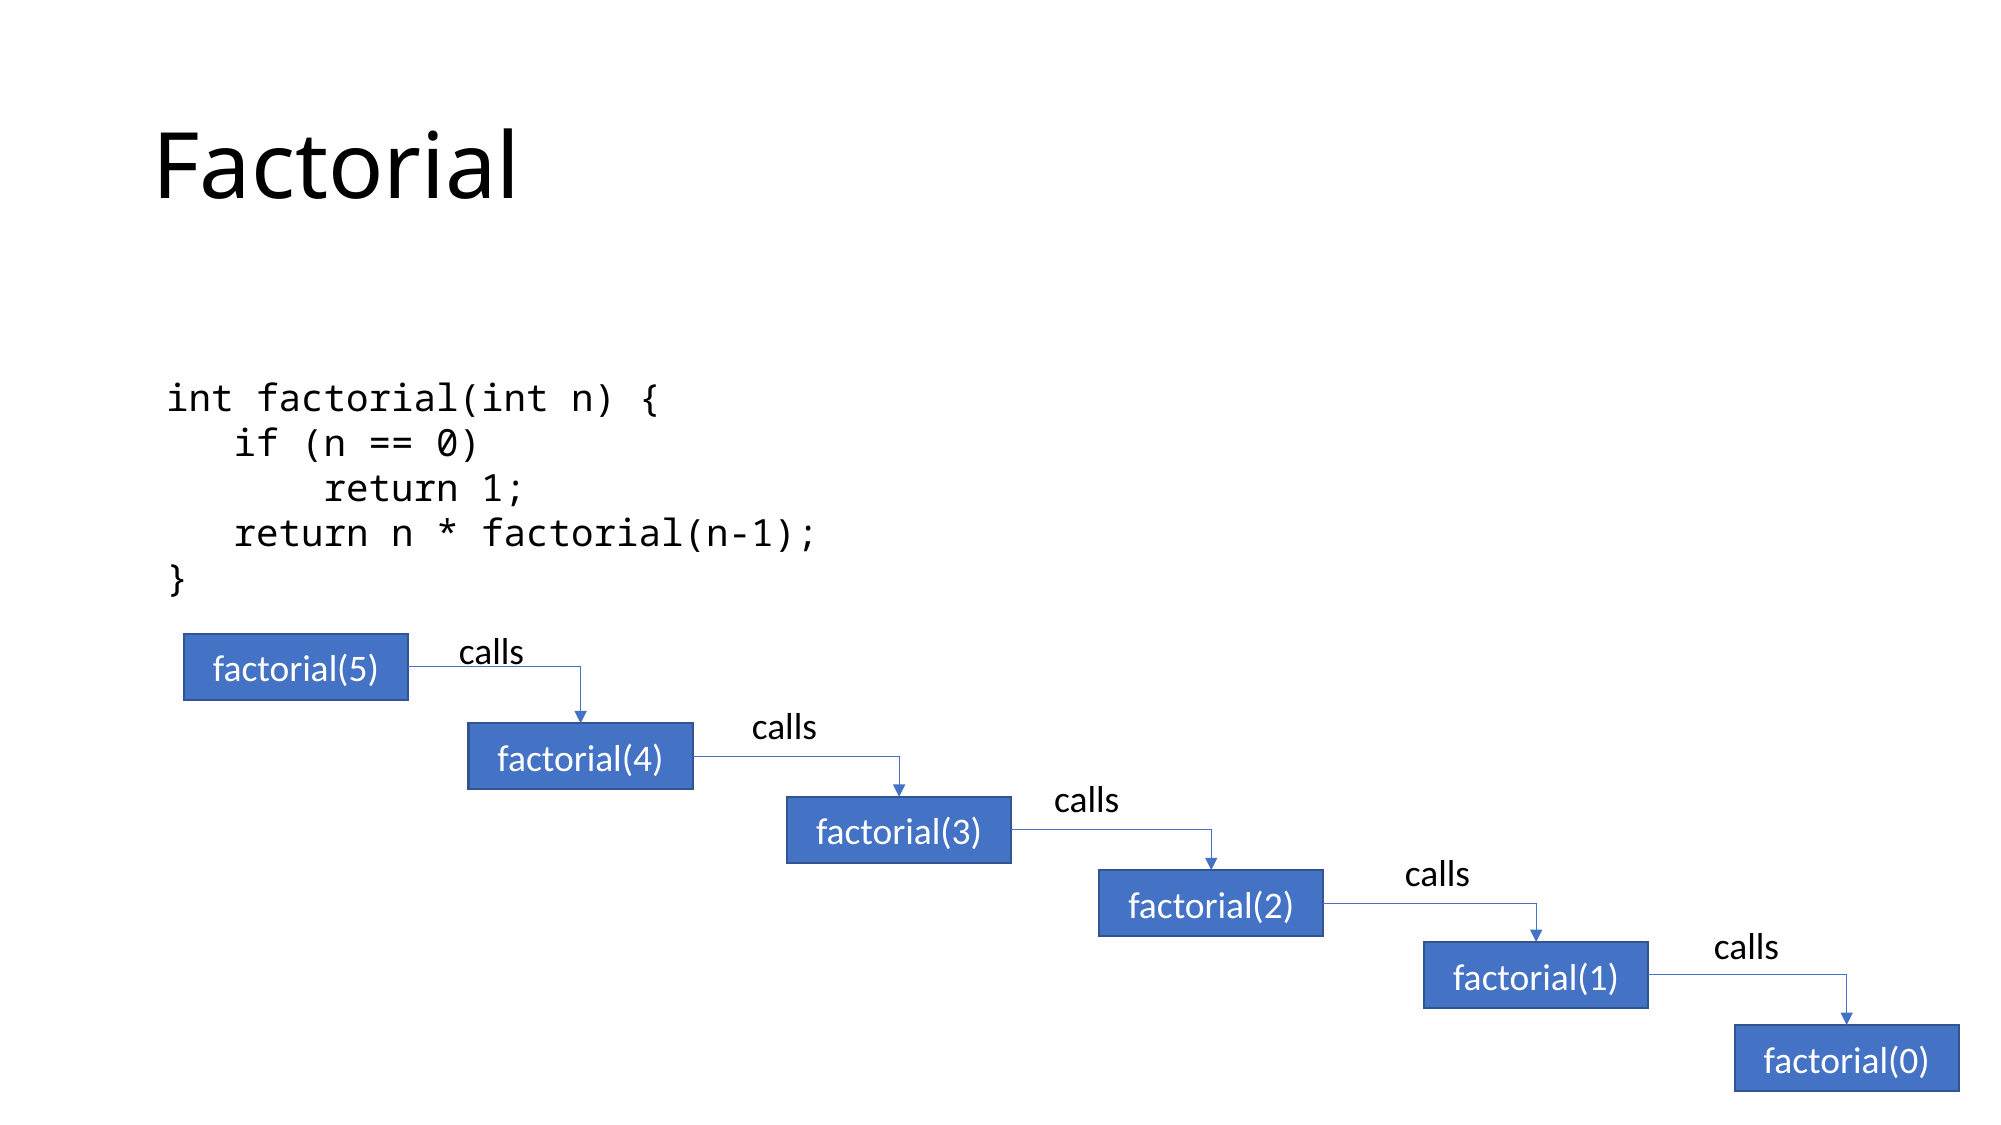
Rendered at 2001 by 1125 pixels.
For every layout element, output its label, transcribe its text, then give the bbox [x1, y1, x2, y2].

text_box factorial(0) [1734, 1024, 1960, 1092]
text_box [1648, 974, 1847, 1025]
text_box calls [737, 694, 962, 755]
title Factorial [137, 59, 1863, 278]
text_box factorial(4) [467, 722, 694, 790]
text_box calls [1390, 841, 1615, 901]
text_box int factorial(int n) { if (n == 0) return 1; return n * factorial(n-1); } [151, 366, 927, 606]
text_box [407, 666, 581, 724]
text_box calls [1699, 914, 1924, 975]
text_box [1011, 829, 1212, 871]
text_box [1323, 903, 1537, 942]
text_box factorial(2) [1098, 869, 1324, 937]
text_box factorial(1) [1423, 941, 1649, 1009]
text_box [692, 756, 900, 797]
text_box factorial(5) [183, 633, 409, 701]
list [137, 299, 1863, 1014]
text_box calls [1039, 767, 1264, 828]
text_box calls [444, 619, 669, 680]
text_box factorial(3) [786, 796, 1012, 864]
